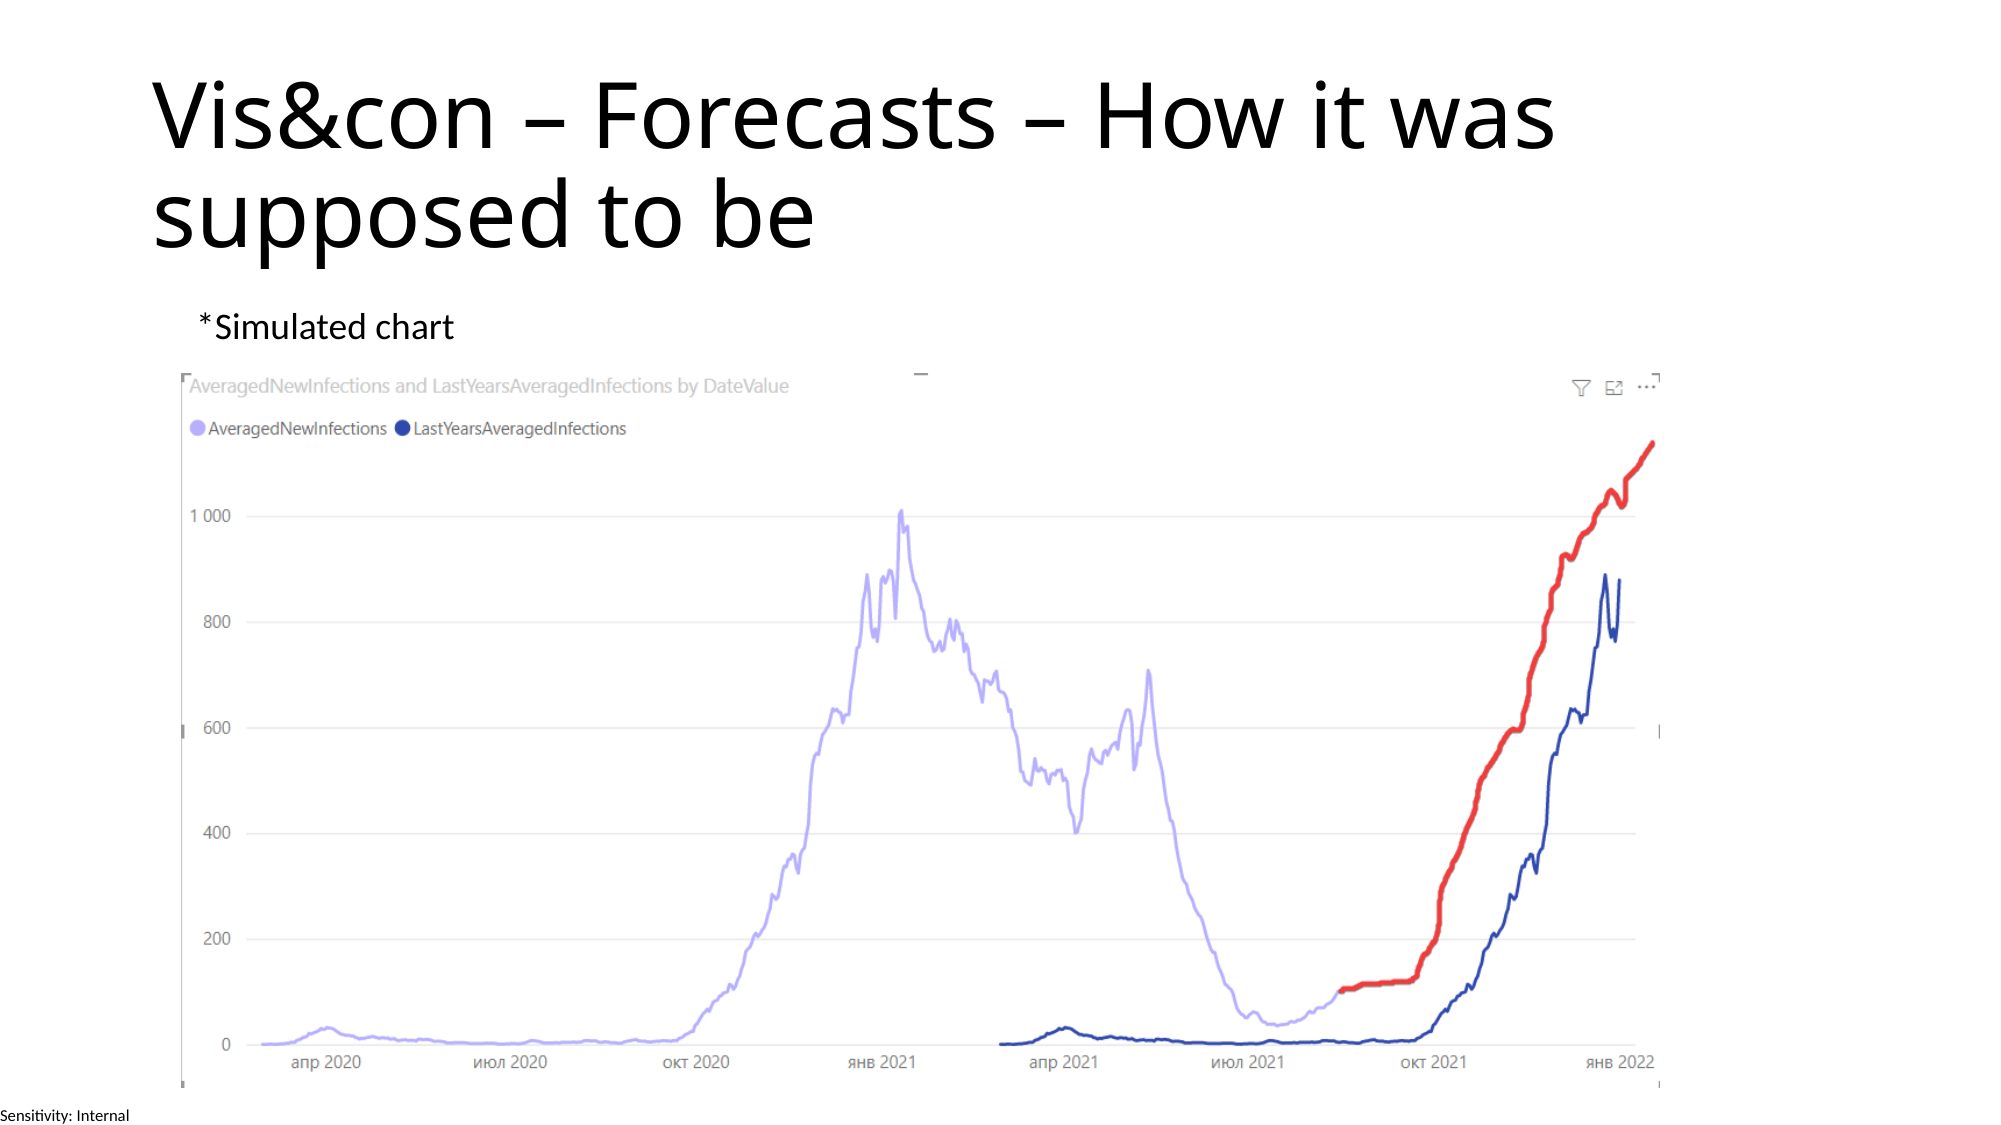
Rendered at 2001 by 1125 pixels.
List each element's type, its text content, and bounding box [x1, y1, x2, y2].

text_box *Simulated chart [181, 294, 1806, 355]
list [181, 373, 1660, 1088]
title Vis&con – Forecasts – How it was supposed to be [137, 59, 1863, 278]
